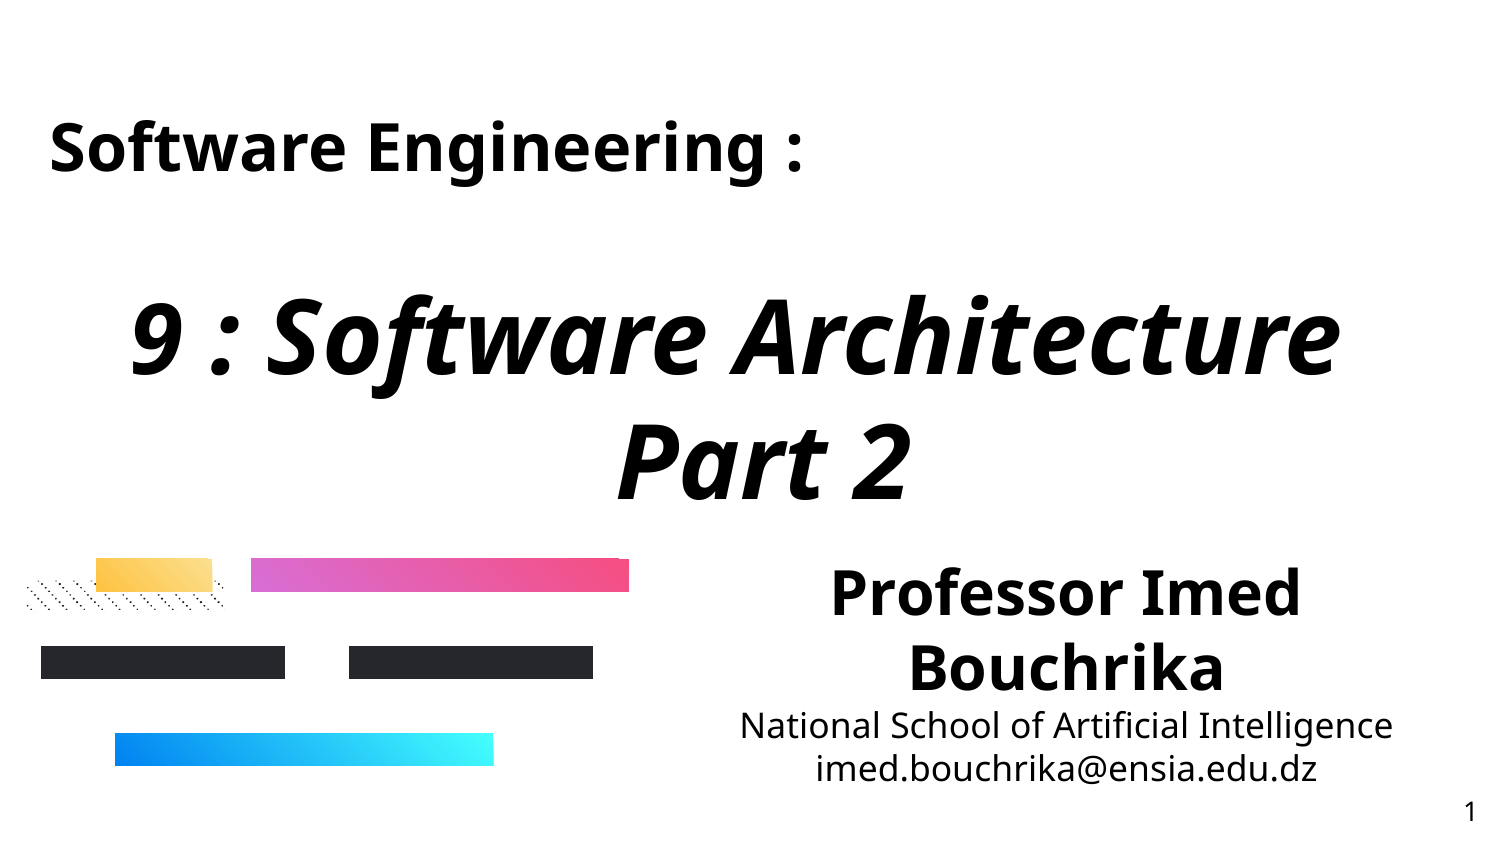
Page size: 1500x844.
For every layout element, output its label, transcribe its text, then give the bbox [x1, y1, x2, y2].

picture [25, 580, 225, 612]
slide_number ‹#› [1403, 779, 1494, 844]
title Professor Imed Bouchrika National School of Artificial Intelligence imed.bouchrika@ensia.edu.dz [655, 538, 1479, 710]
title Software Engineering : 9 : Software Architecture Part 2 [0, 90, 1500, 430]
